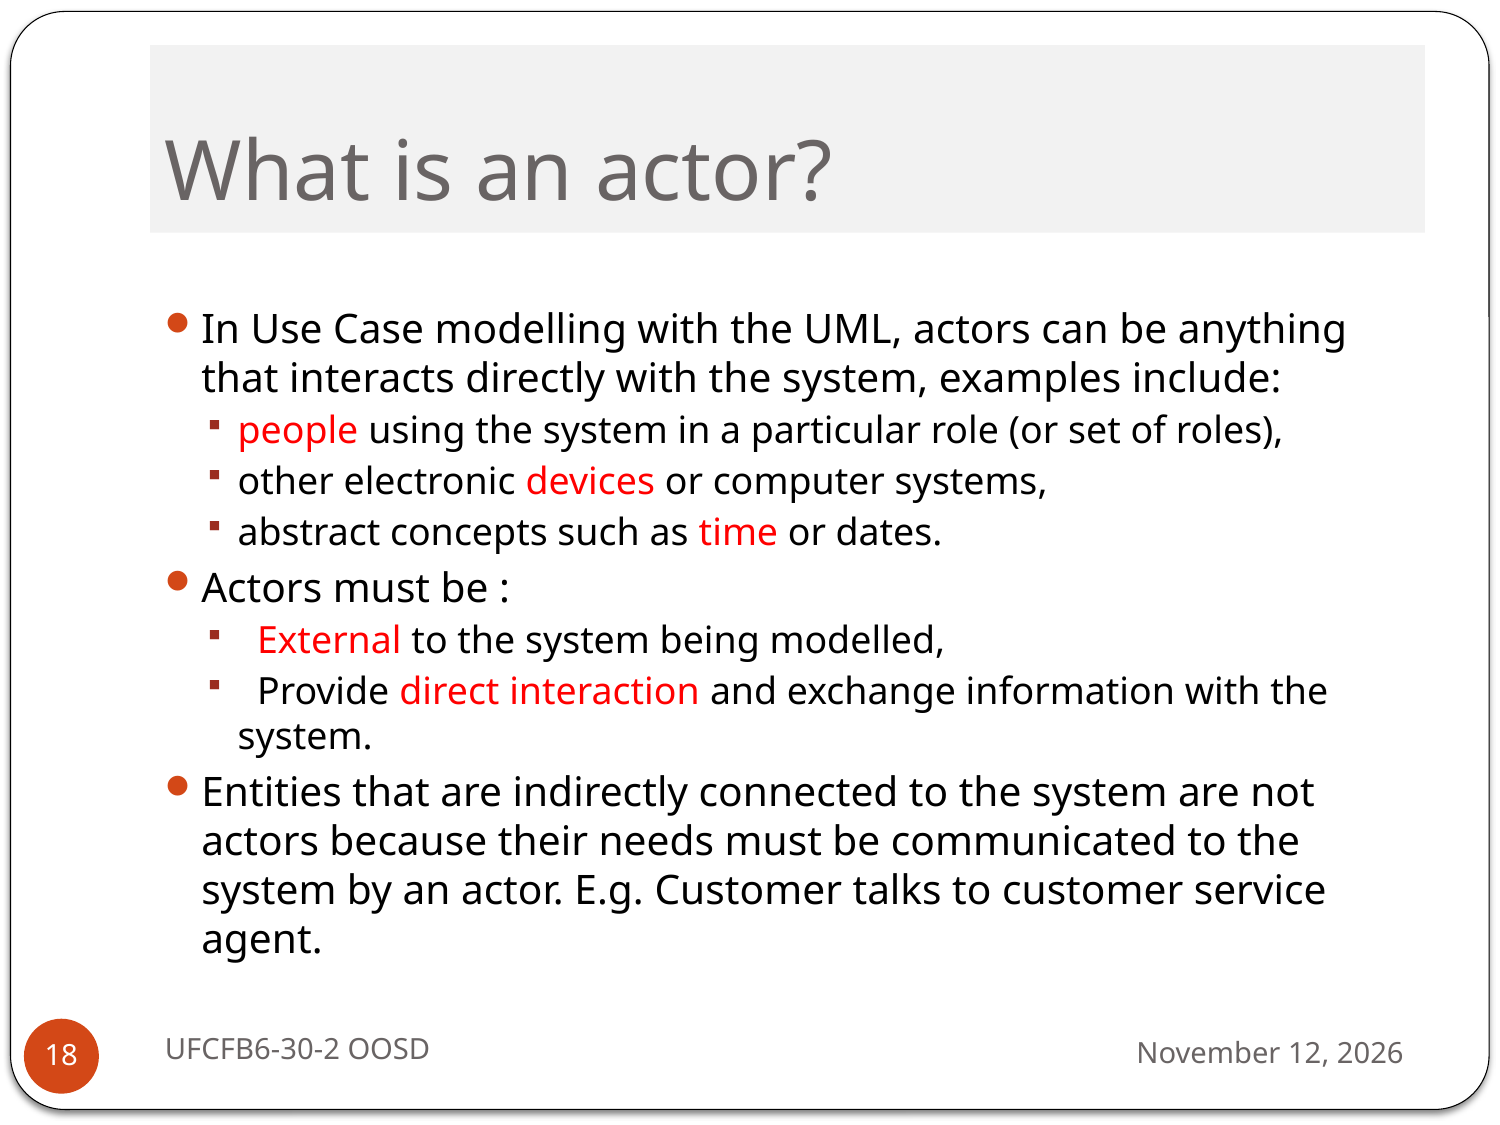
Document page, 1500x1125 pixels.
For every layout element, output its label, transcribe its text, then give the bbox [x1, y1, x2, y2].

list In Use Case modelling with the UML, actors can be anything that interacts directly with the system, examples include: people using the system in a particular role (or set of roles), other electronic devices or computer systems, abstract concepts such as time or dates. Actors must be : External to the system being modelled, Provide direct interaction and exchange information with the system. Entities that are indirectly connected to the system are not actors because their needs must be communicated to the system by an actor. E.g. Customer talks to customer service agent. [150, 237, 1425, 988]
title What is an actor? [150, 45, 1425, 233]
footer UFCFB6-30-2 OOSD [150, 1012, 800, 1088]
slide_number 18 [23, 1018, 99, 1094]
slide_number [1012, 1015, 1419, 1094]
